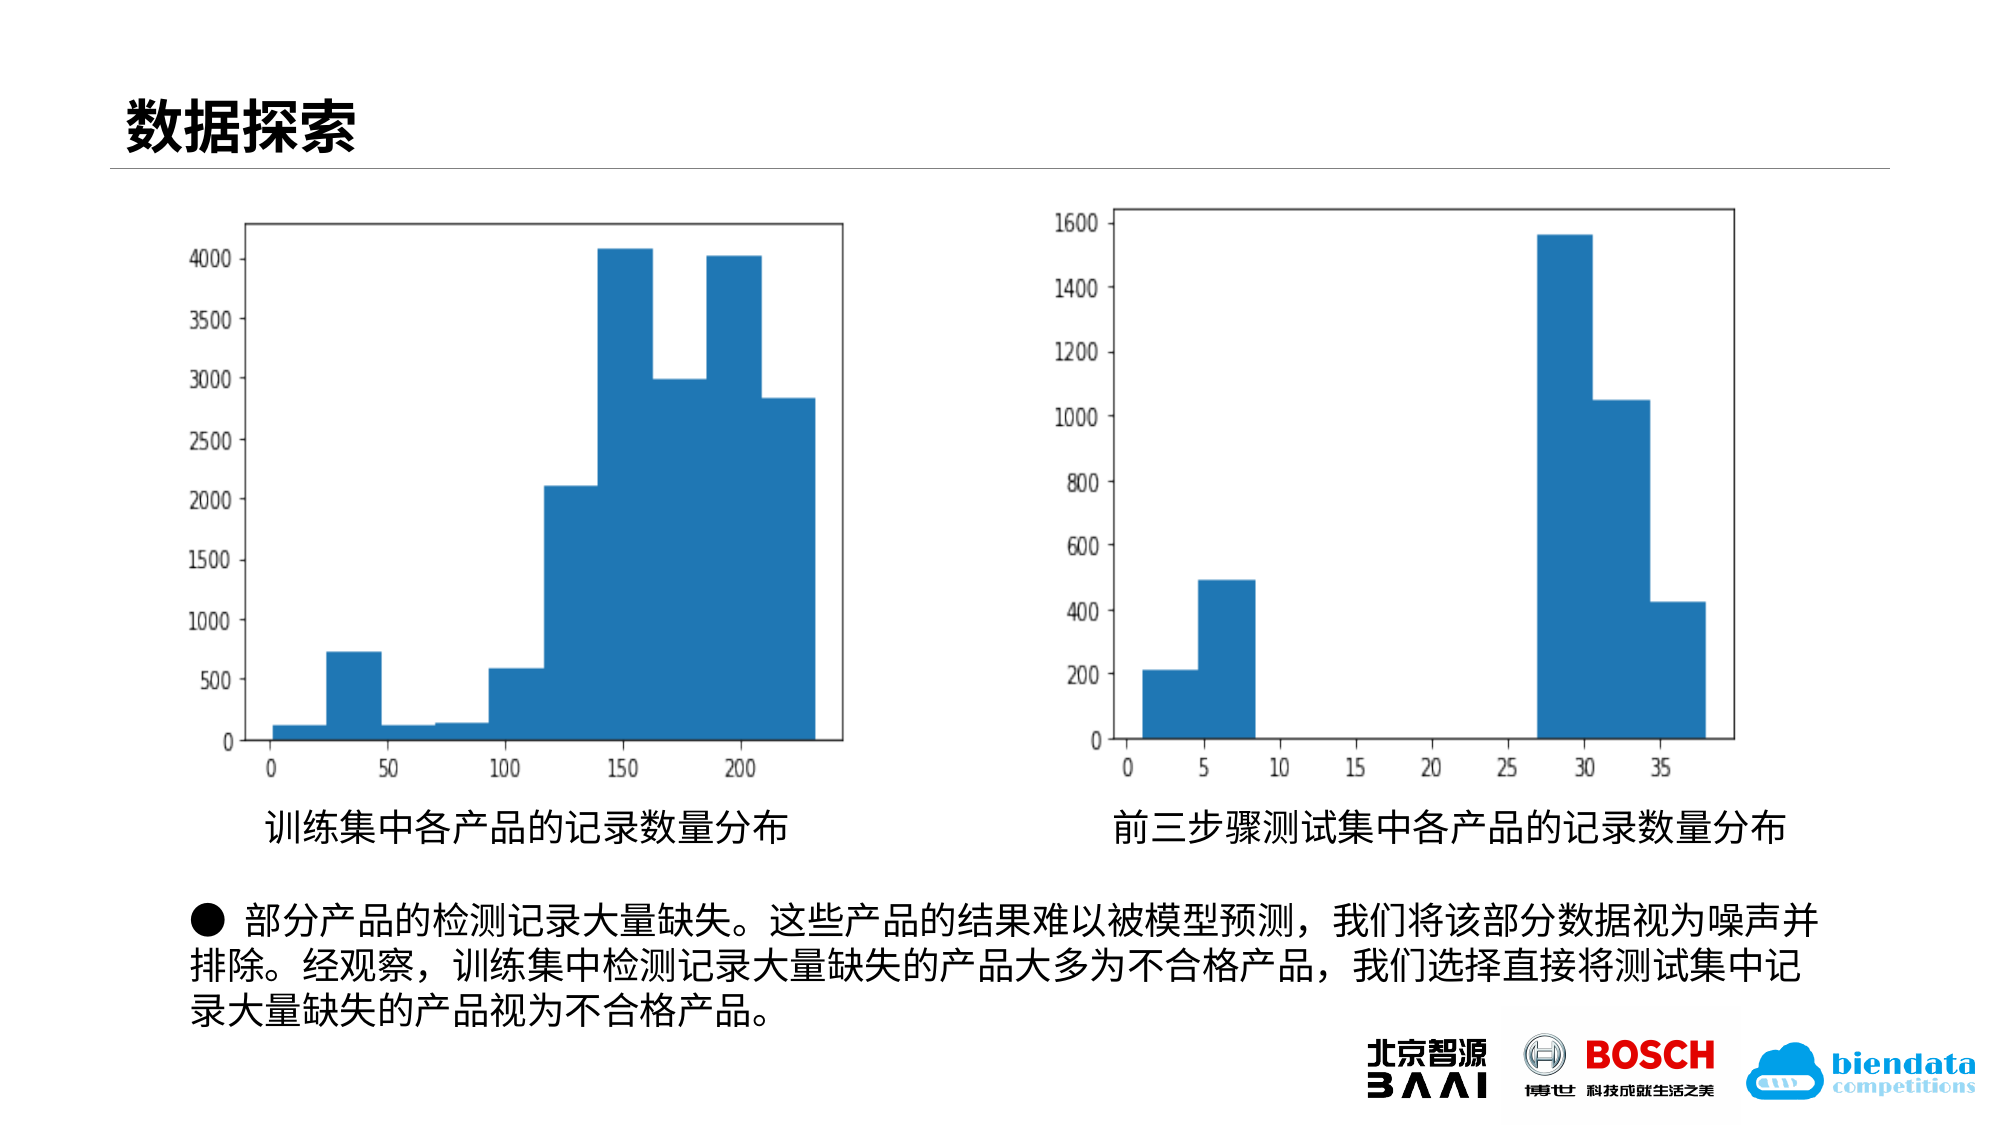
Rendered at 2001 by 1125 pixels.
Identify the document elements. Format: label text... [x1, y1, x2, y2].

text_box 训练集中各产品的记录数量分布 [249, 796, 909, 856]
picture [1501, 1006, 1741, 1125]
picture [1041, 194, 1747, 797]
text_box 前三步骤测试集中各产品的记录数量分布 [1098, 796, 1824, 856]
picture [1359, 1026, 1496, 1109]
picture [1757, 1076, 1814, 1090]
text_box ● 部分产品的检测记录大量缺失。这些产品的结果难以被模型预测，我们将该部分数据视为噪声并排除。经观察，训练集中检测记录大量缺失的产品大多为不合格产品，我们选择直接将测试集中记录大量缺失的产品视为不合格产品。 [175, 889, 1844, 1040]
title 数据探索 [109, 0, 1890, 169]
picture [1746, 1040, 1975, 1104]
picture [175, 209, 855, 797]
picture [1963, 1060, 1969, 1072]
